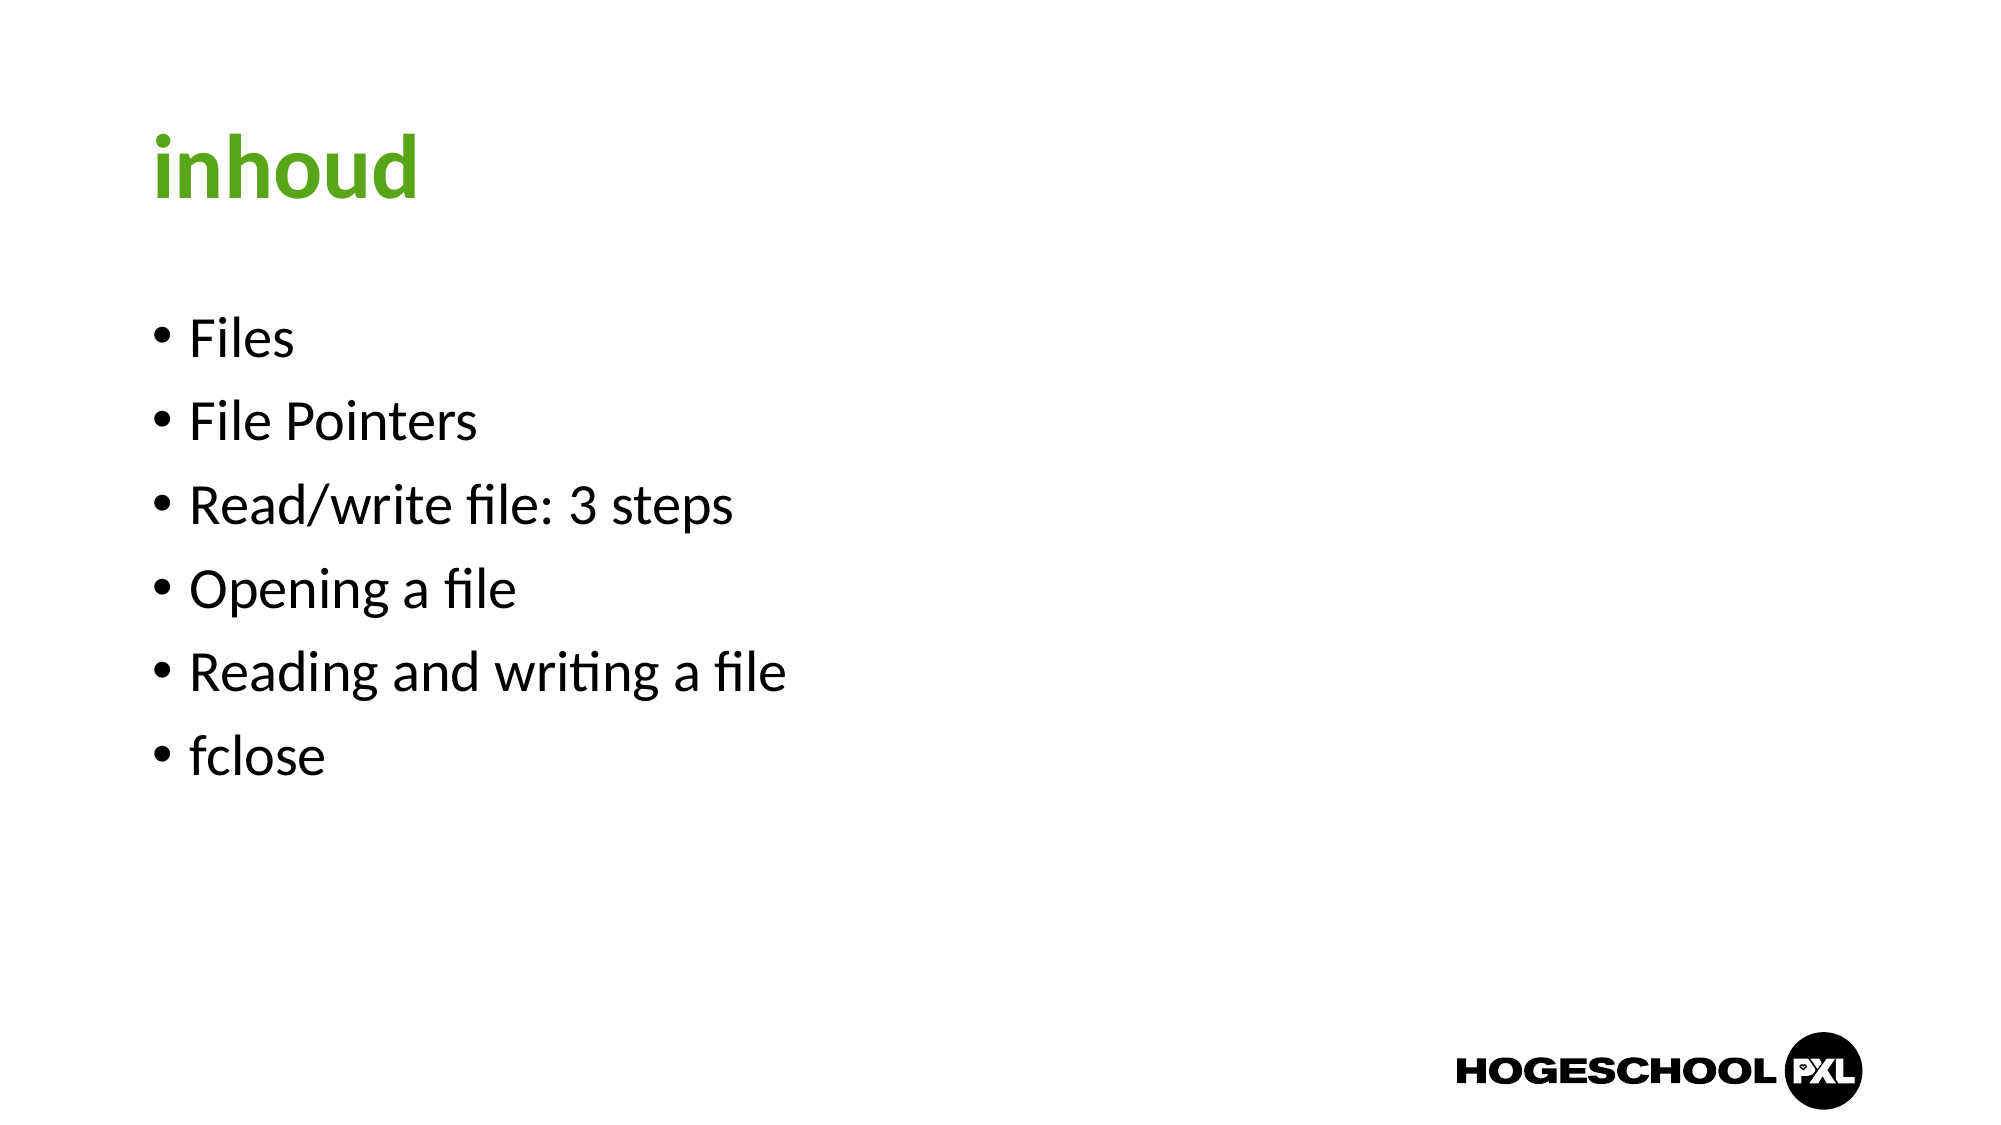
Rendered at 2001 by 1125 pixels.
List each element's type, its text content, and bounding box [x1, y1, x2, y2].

list Files File Pointers Read/write file: 3 steps Opening a file Reading and writing a file fclose [137, 299, 1863, 1014]
title inhoud [137, 59, 1863, 278]
